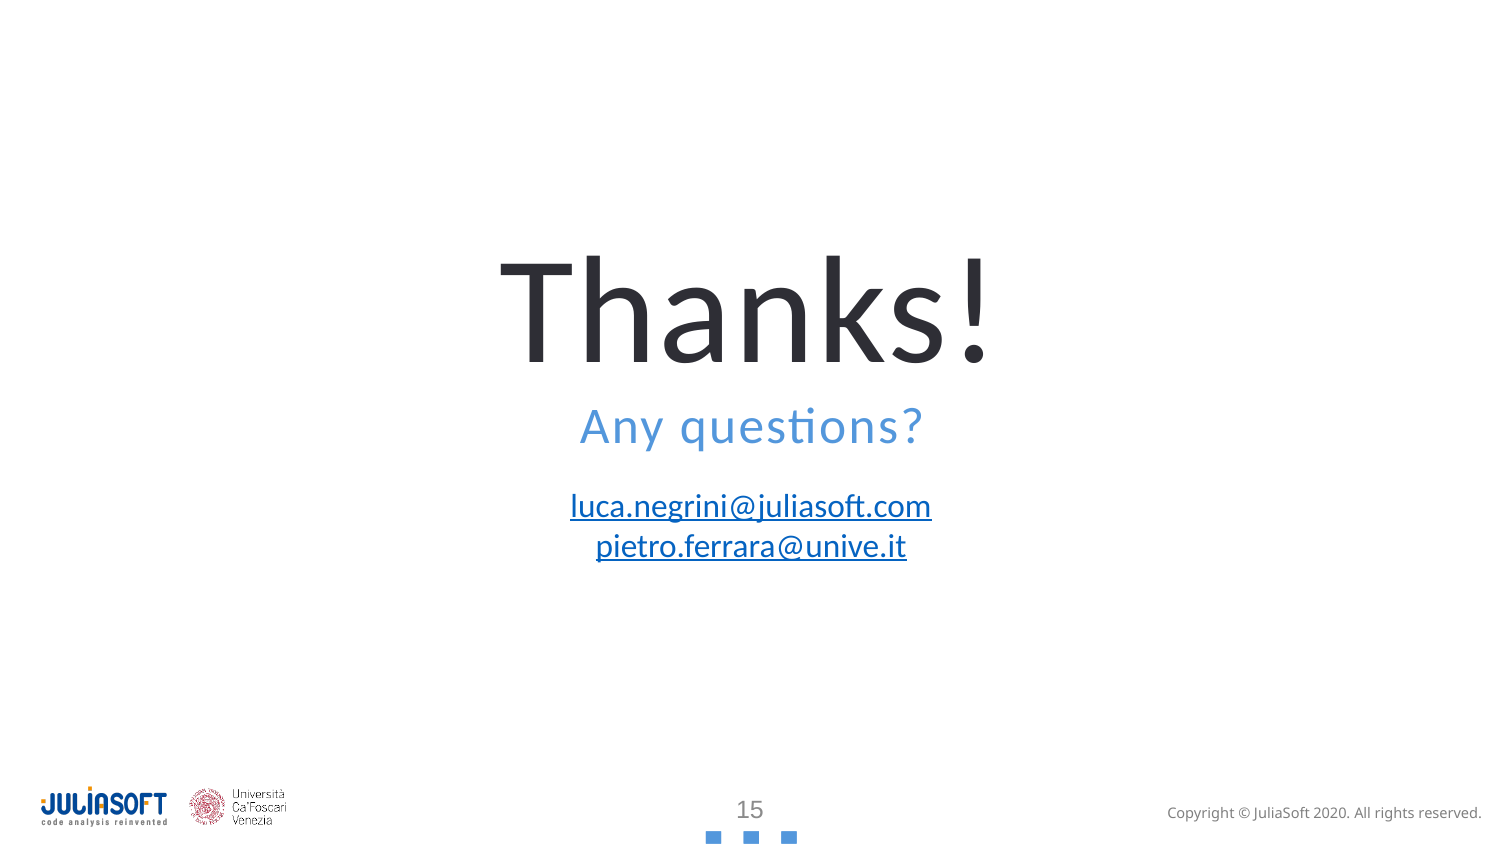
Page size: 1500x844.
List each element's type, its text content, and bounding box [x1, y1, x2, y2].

text_box [743, 832, 760, 844]
picture [41, 786, 167, 827]
picture [185, 786, 290, 827]
text_box [705, 832, 722, 844]
text_box [780, 832, 798, 844]
slide_number 15 [581, 786, 919, 832]
text_box Thanks! [484, 283, 1016, 400]
text_box luca.negrini@juliasoft.com pietro.ferrara@unive.it [555, 476, 948, 611]
text_box Any questions? [565, 384, 941, 462]
